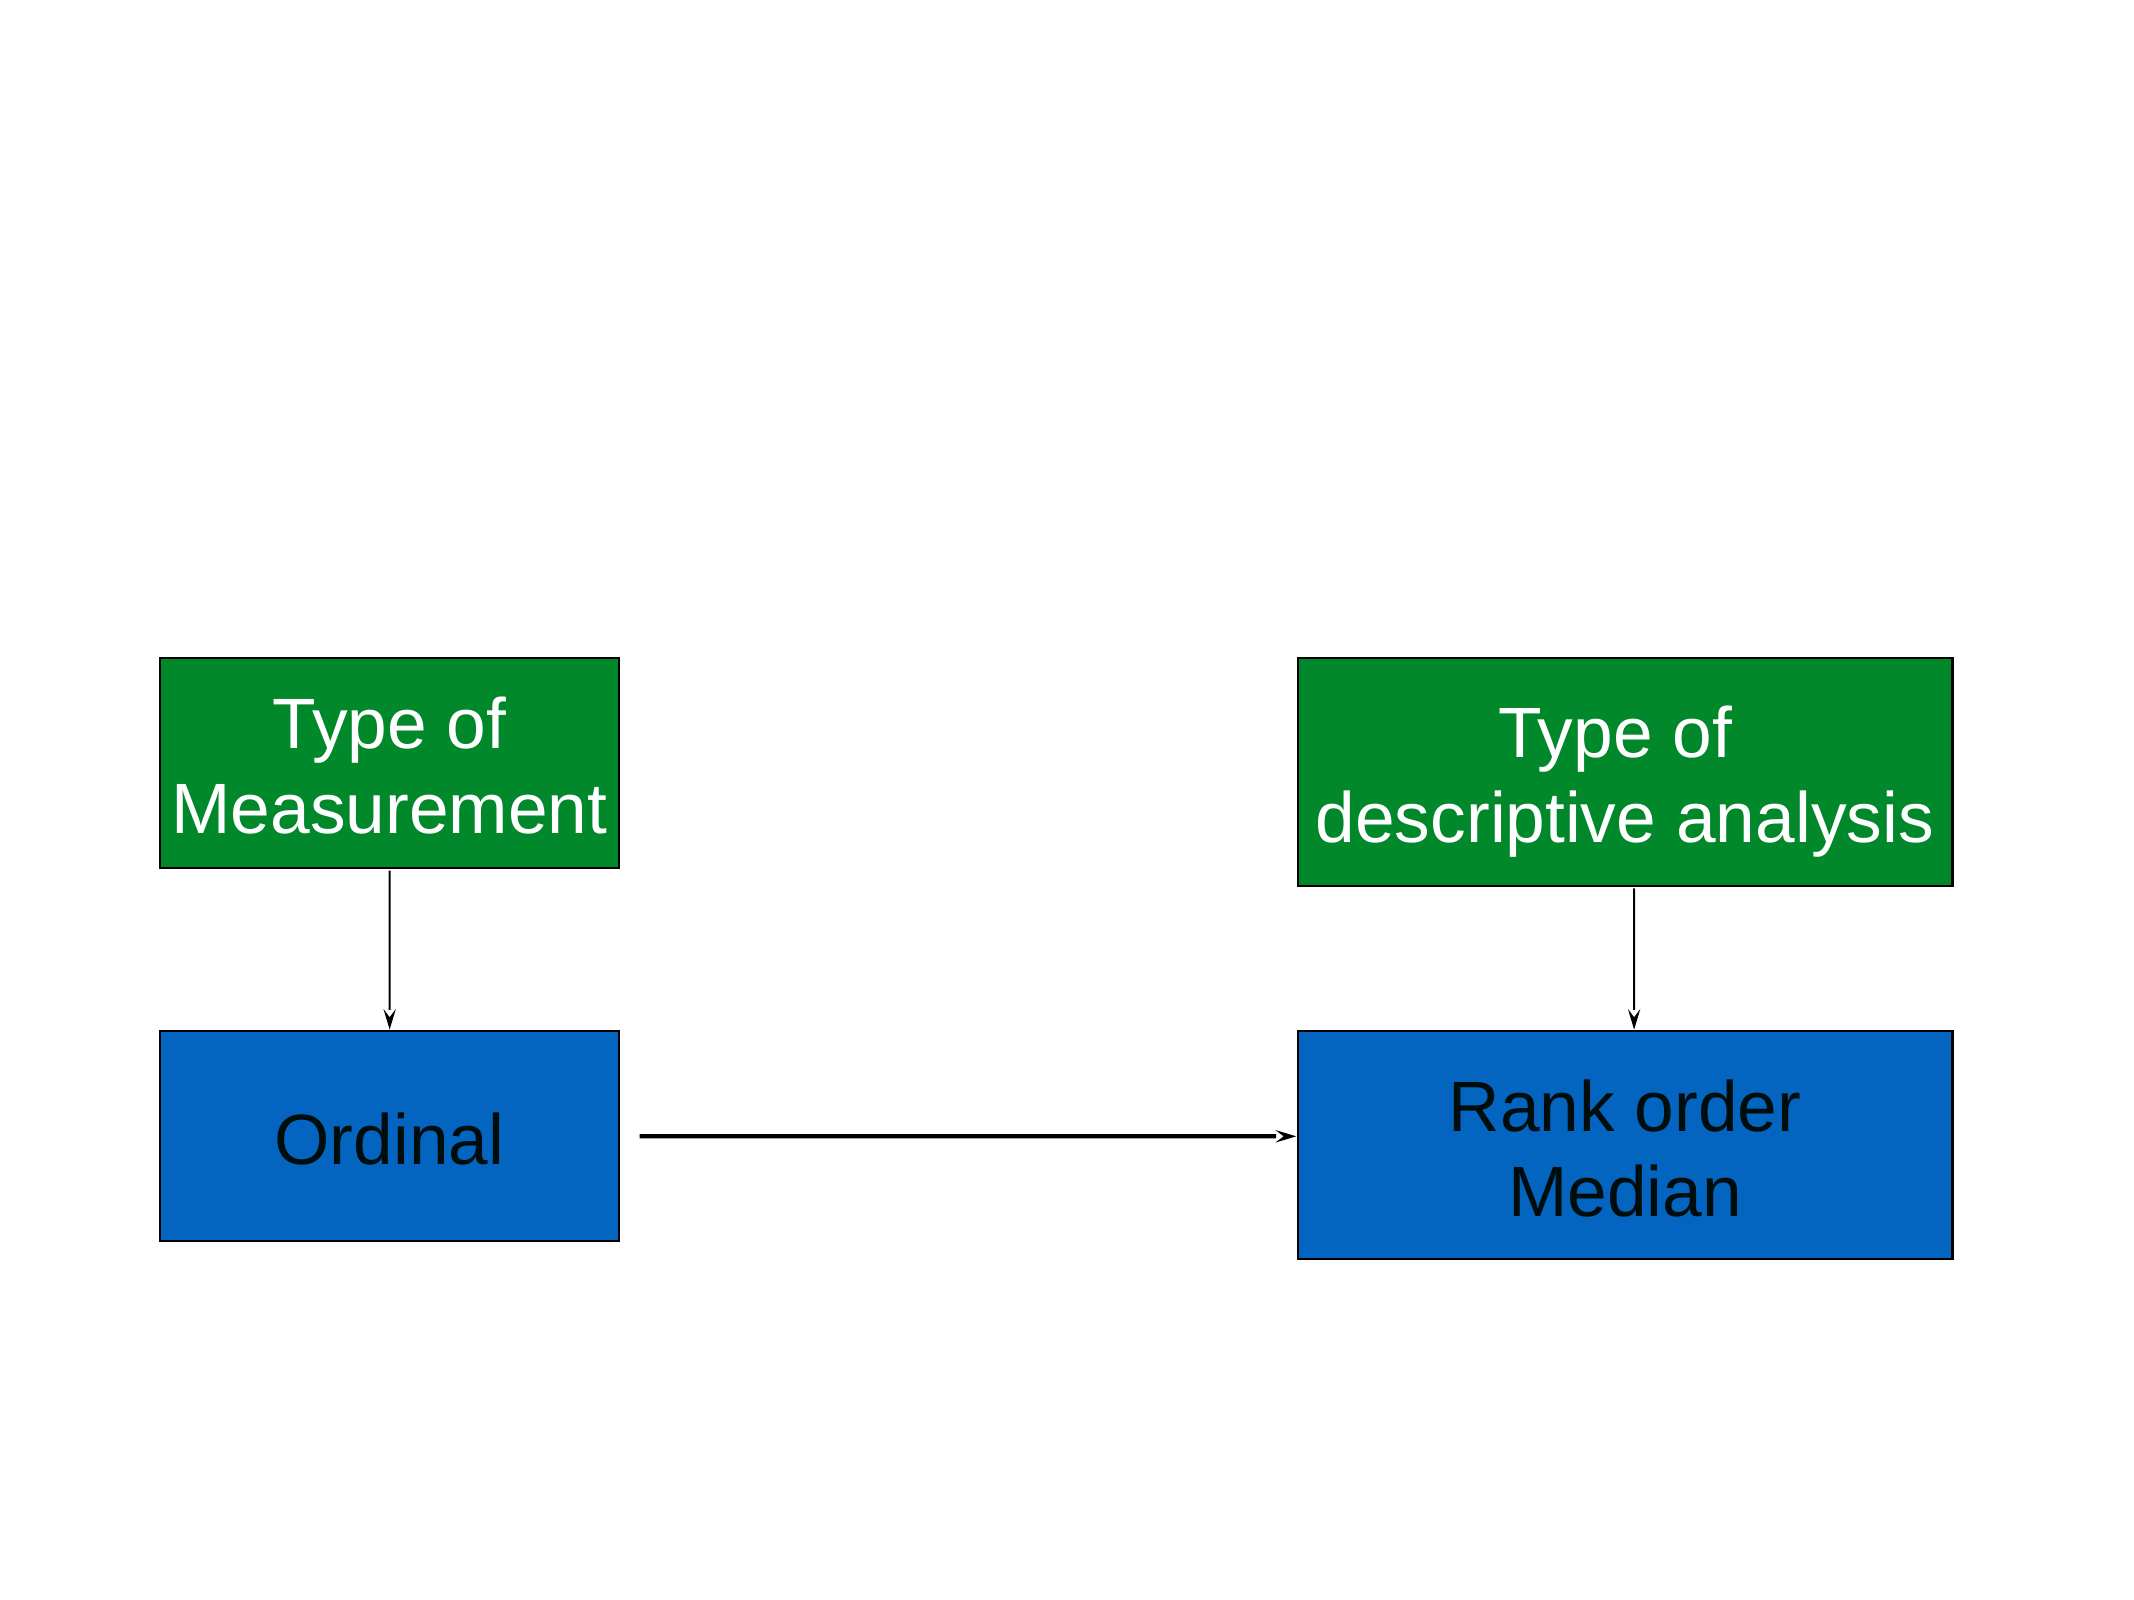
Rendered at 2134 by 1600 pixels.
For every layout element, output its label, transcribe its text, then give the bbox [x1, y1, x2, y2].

text_box Rank order Median [1297, 1031, 1953, 1260]
text_box Type of Measurement [159, 657, 620, 868]
text_box Ordinal [159, 1031, 620, 1242]
text_box [383, 1008, 396, 1030]
text_box [1627, 1008, 1641, 1030]
text_box [1275, 1130, 1297, 1143]
text_box Type of descriptive analysis [1297, 657, 1953, 886]
